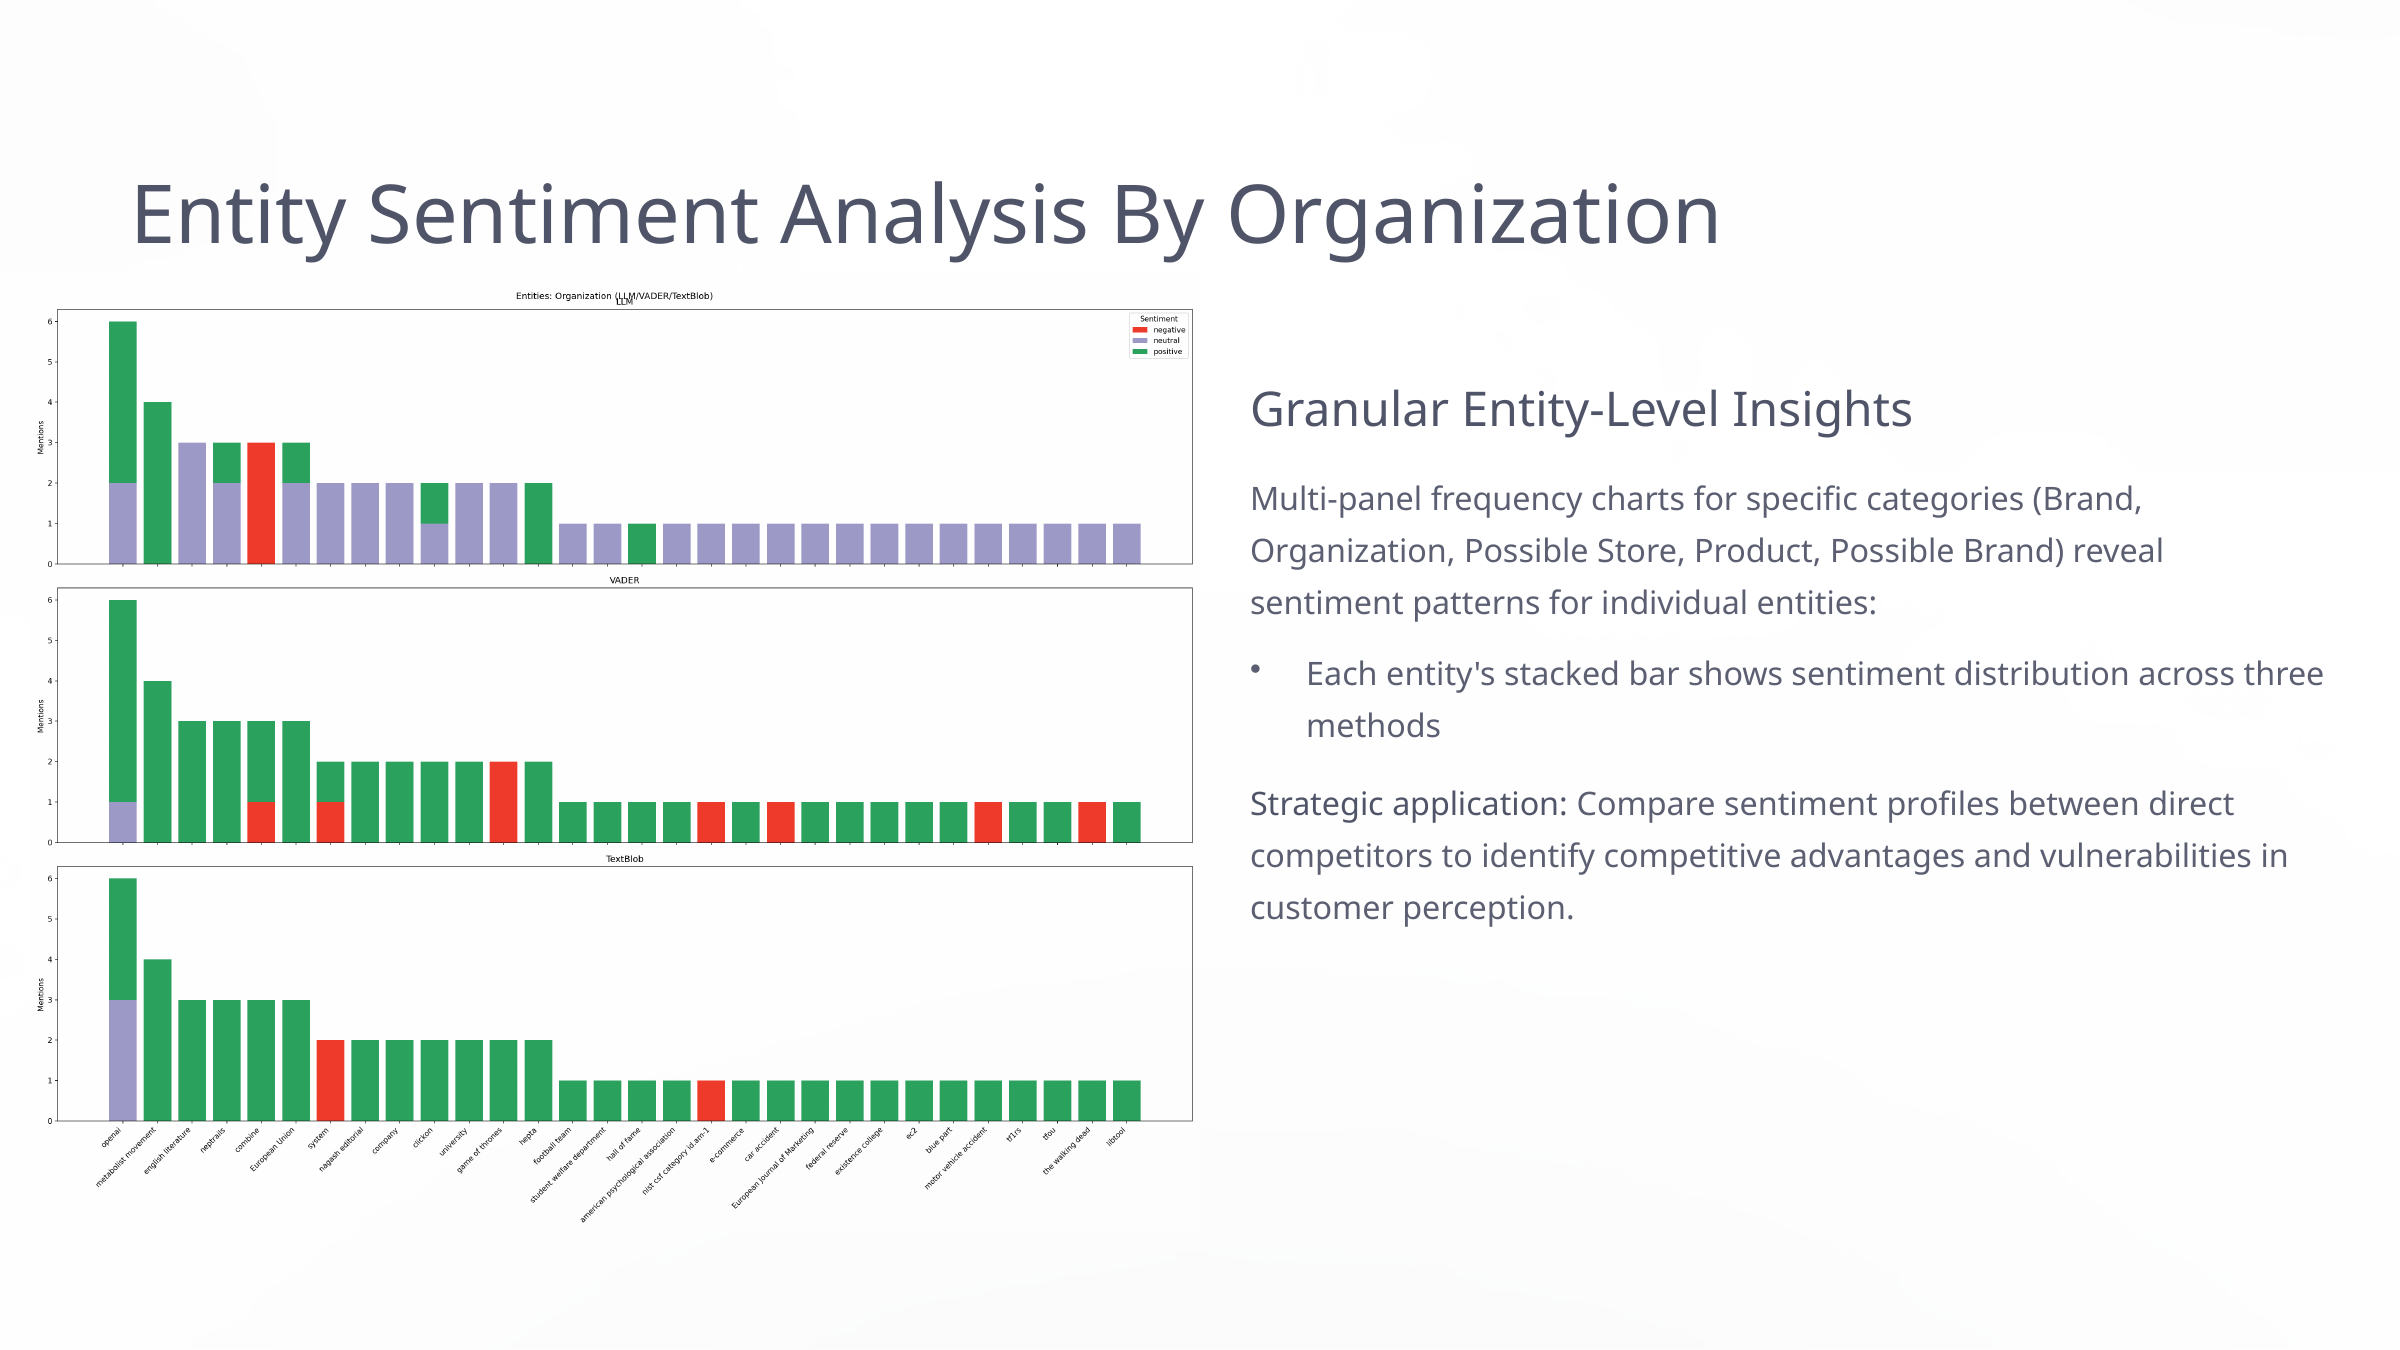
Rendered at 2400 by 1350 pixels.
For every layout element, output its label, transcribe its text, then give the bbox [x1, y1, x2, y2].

text_box Each entity's stacked bar shows sentiment distribution across three methods [1250, 639, 2297, 686]
text_box Strategic application: Compare sentiment profiles between direct competitors to identify competitive advantages and vulnerabilities in customer perception. [1250, 769, 2297, 861]
picture [29, 273, 1200, 1232]
text_box Multi-panel frequency charts for specific categories (Brand, Organization, Possible Store, Product, Possible Brand) reveal sentiment patterns for individual entities: [1250, 464, 2297, 557]
text_box Entity Sentiment Analysis By Organization [130, 158, 1950, 261]
text_box Granular Entity-Level Insights [1250, 375, 1819, 430]
